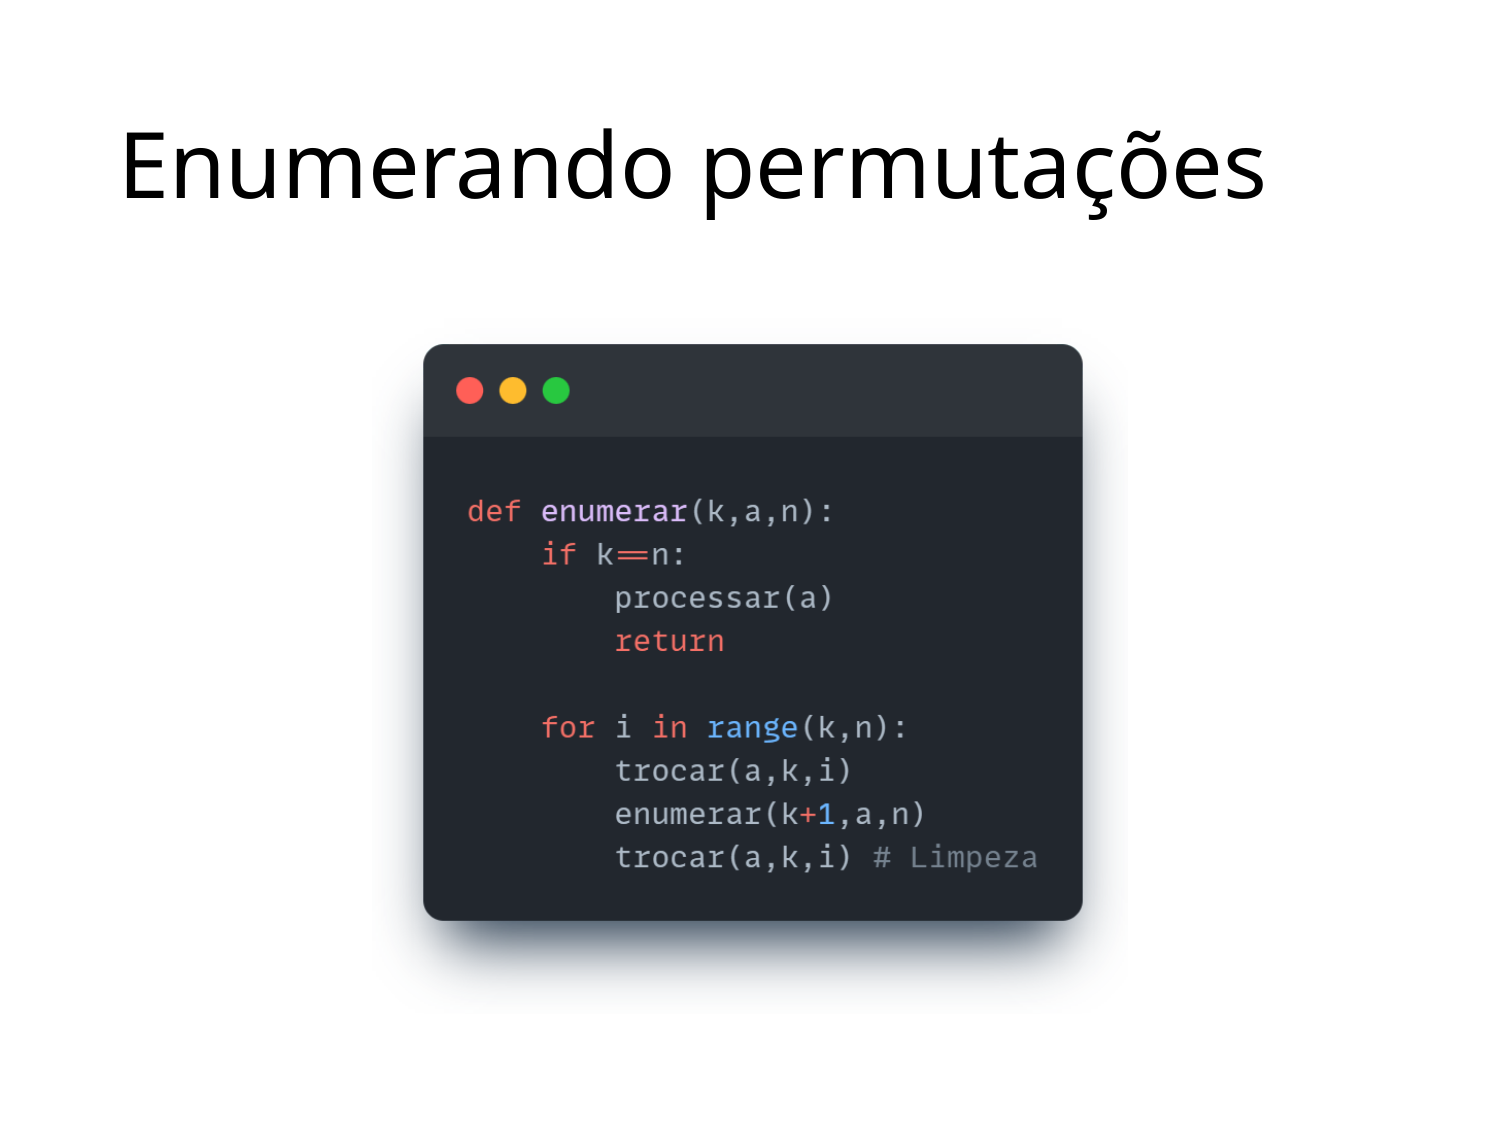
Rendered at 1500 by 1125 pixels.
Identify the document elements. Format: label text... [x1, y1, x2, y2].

title Enumerando permutações [103, 59, 1397, 278]
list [372, 299, 1128, 1014]
